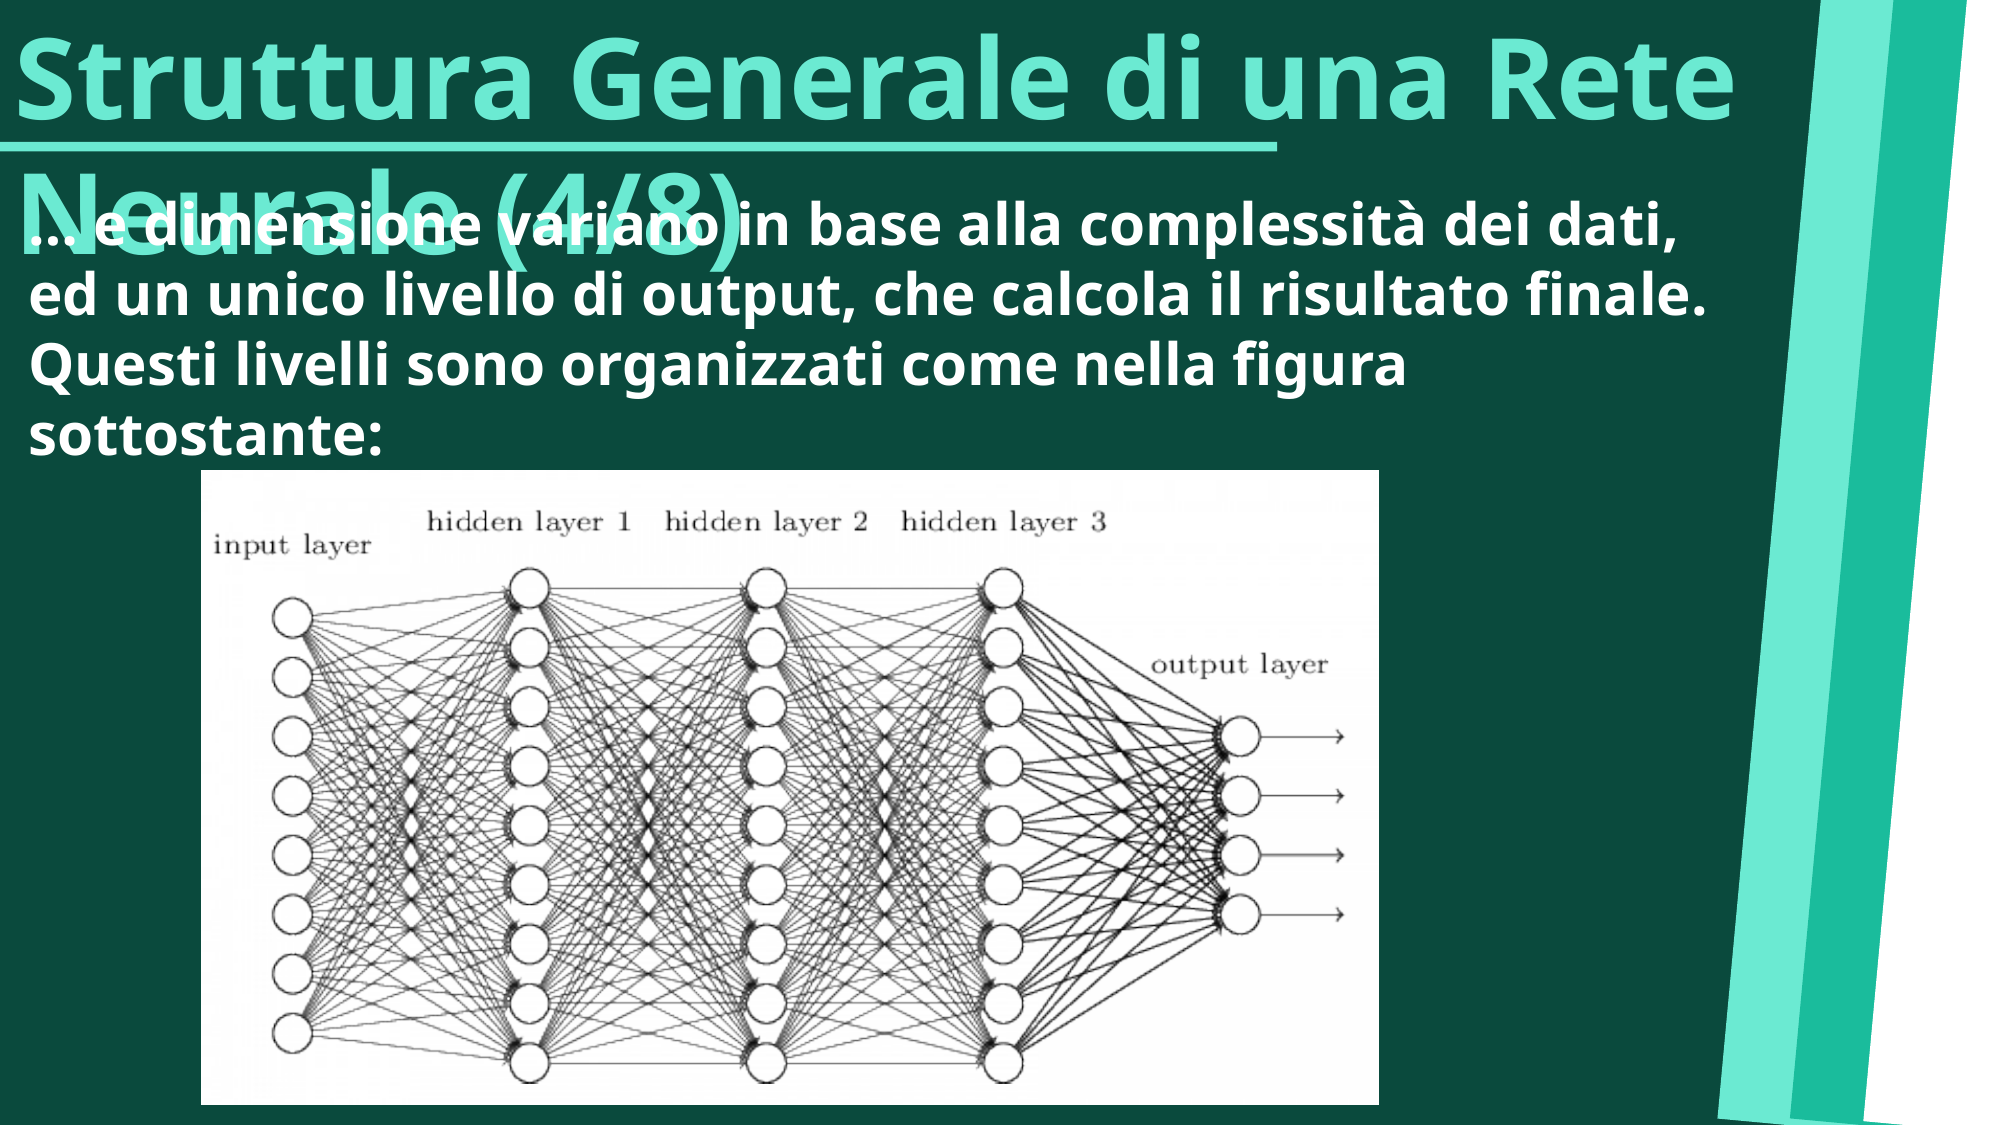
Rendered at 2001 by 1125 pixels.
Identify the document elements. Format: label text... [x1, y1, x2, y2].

picture [201, 469, 1380, 1105]
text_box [1769, 0, 2000, 1125]
text_box [0, 140, 1279, 153]
text_box Struttura Generale di una Rete Neurale (4/8) [0, 0, 1763, 285]
text_box … e dimensione variano in base alla complessità dei dati, ed un unico livello di output, che calcola il risultato finale. Questi livelli sono organizzati come nella figura sottostante: [13, 179, 1754, 475]
